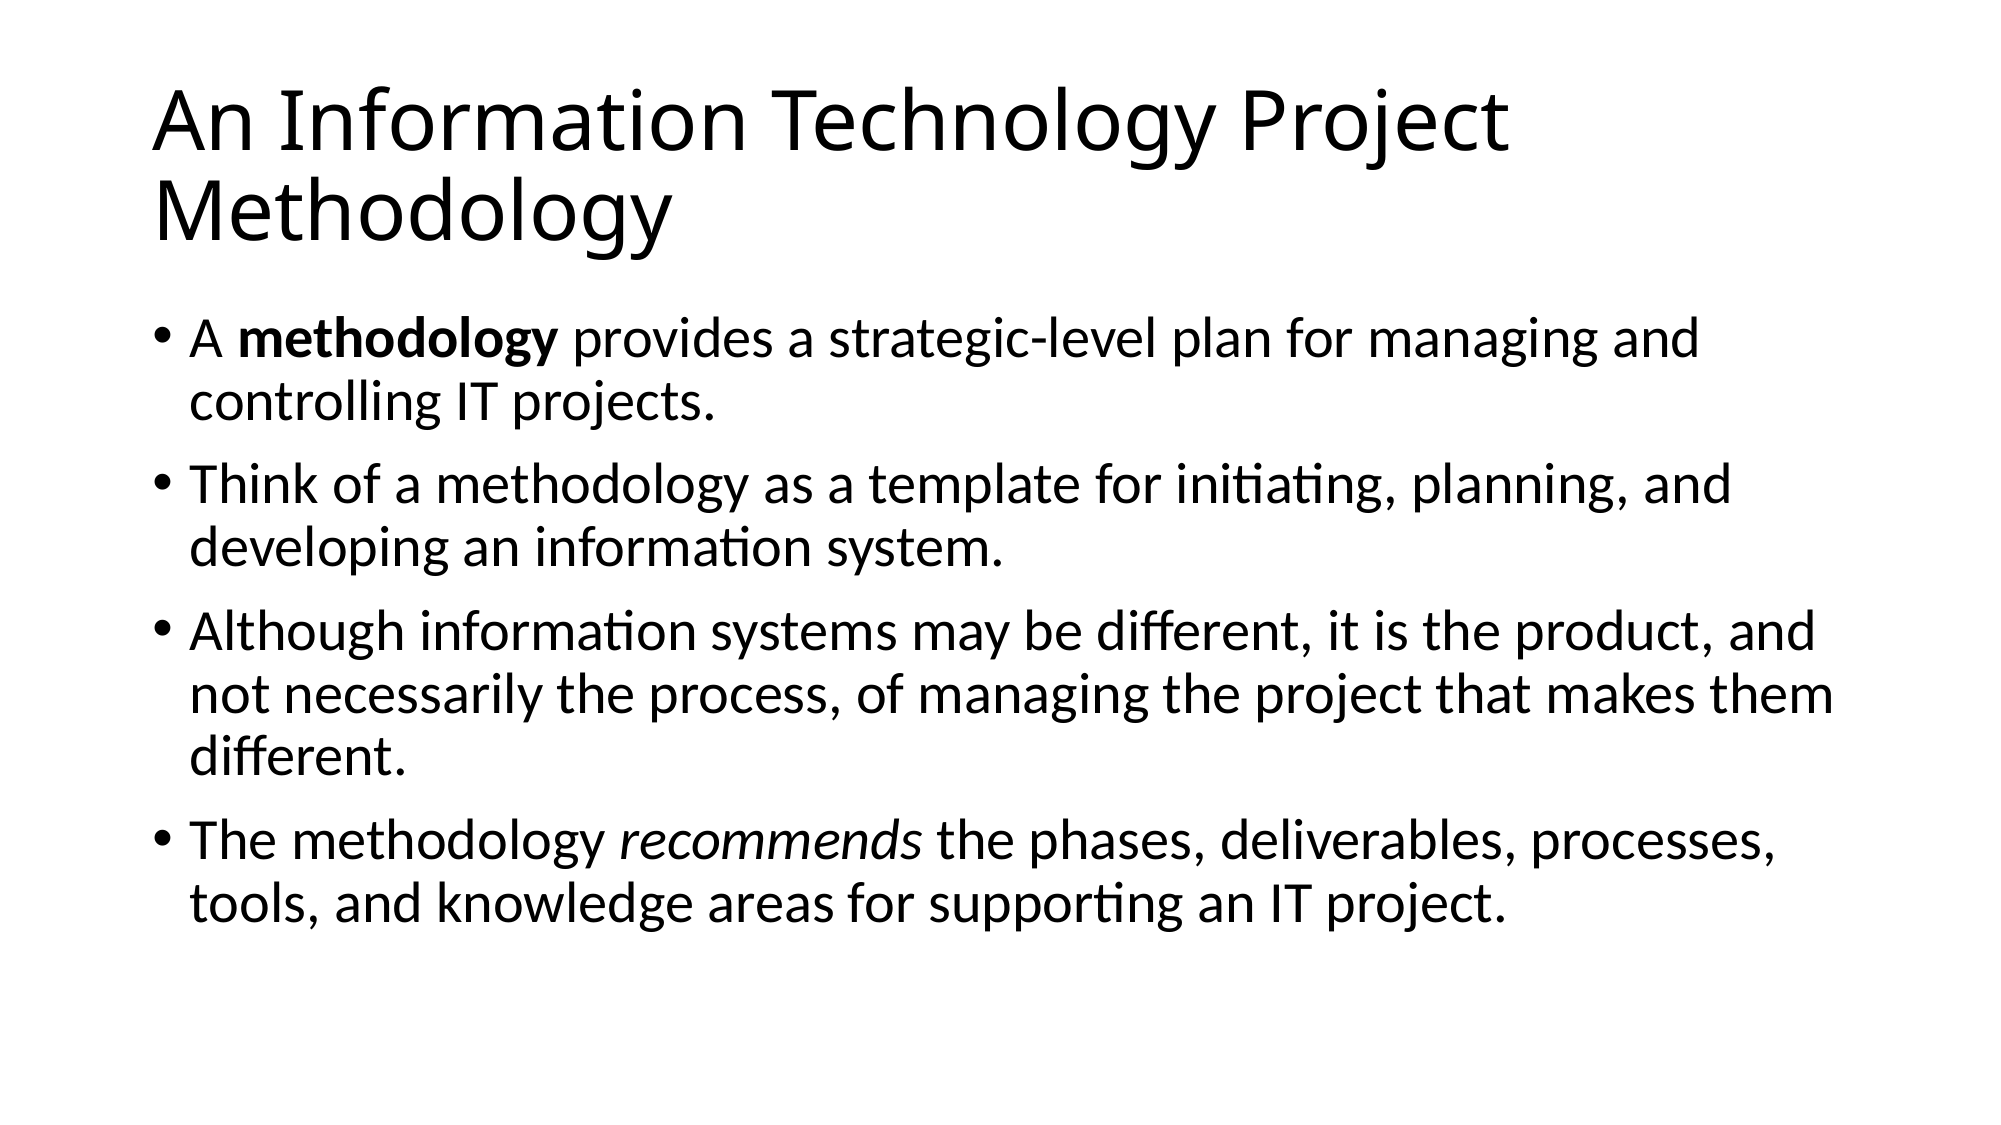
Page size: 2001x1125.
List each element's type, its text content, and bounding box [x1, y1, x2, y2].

title An Information Technology Project Methodology [137, 59, 1863, 278]
list A methodology provides a strategic-level plan for managing and controlling IT projects. Think of a methodology as a template for initiating, planning, and developing an information system. Although information systems may be different, it is the product, and not necessarily the process, of managing the project that makes them different. The methodology recommends the phases, deliverables, processes, tools, and knowledge areas for supporting an IT project. [137, 299, 1863, 1014]
